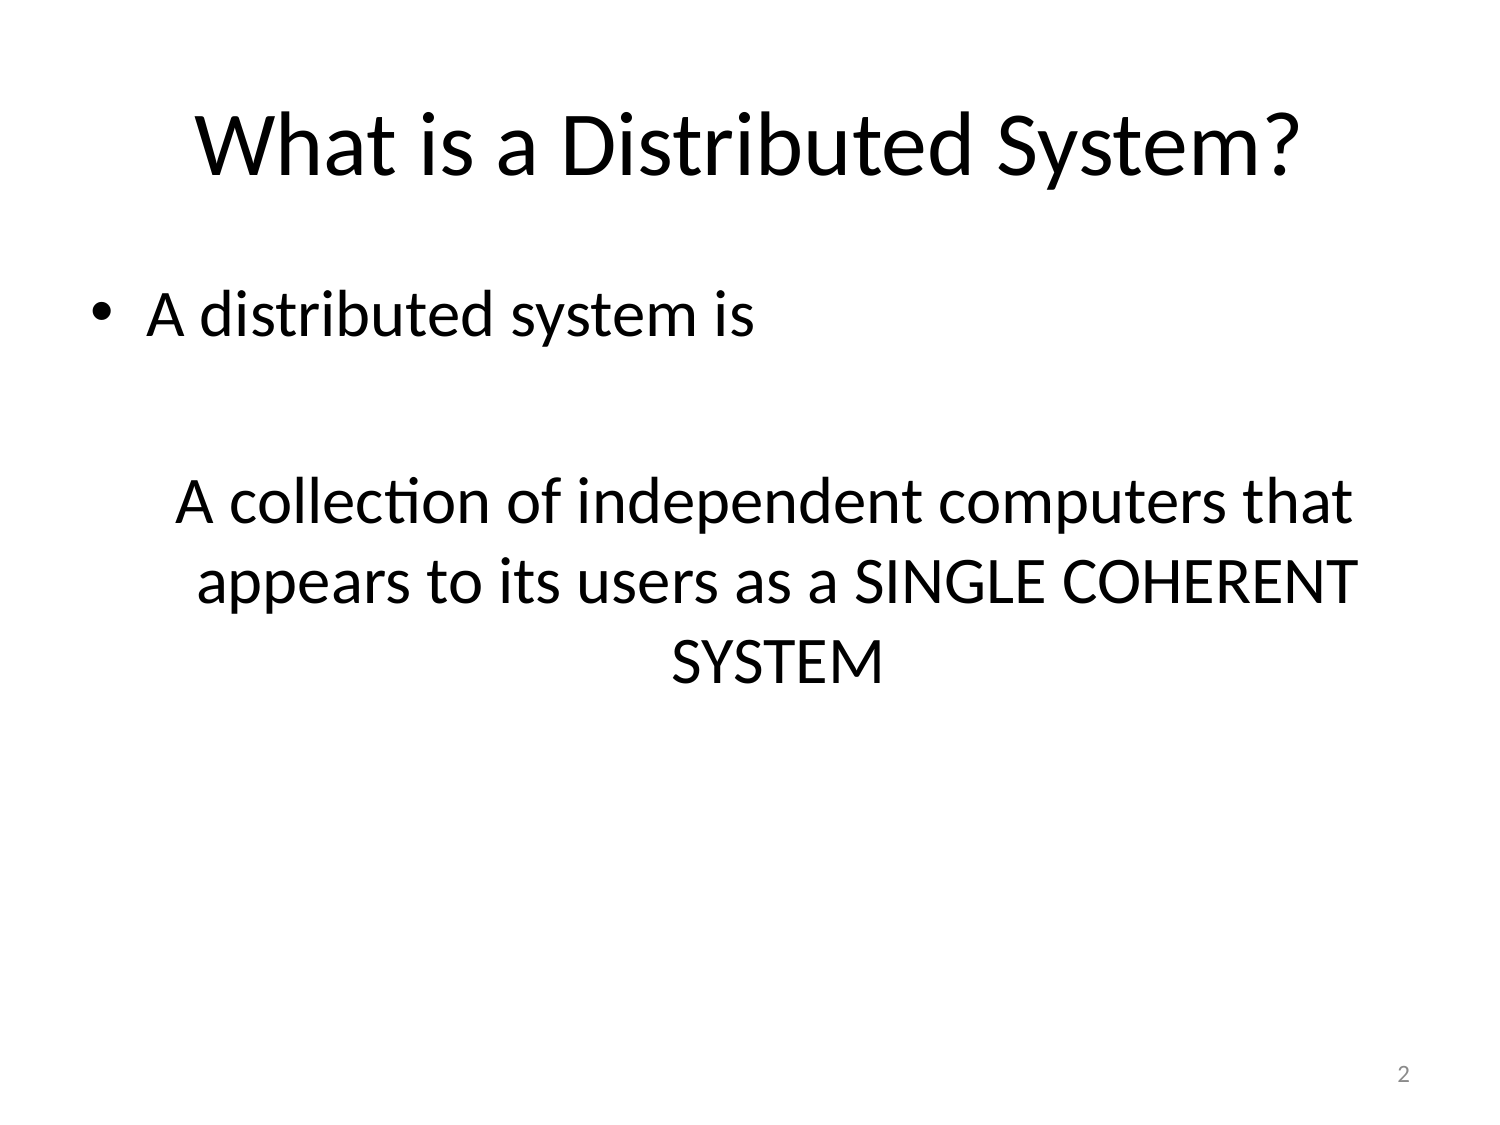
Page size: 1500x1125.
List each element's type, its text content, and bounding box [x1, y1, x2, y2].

title What is a Distributed System? [75, 45, 1425, 233]
slide_number 2 [1074, 1042, 1425, 1103]
list A distributed system is A collection of independent computers that appears to its users as a SINGLE COHERENT SYSTEM [75, 262, 1425, 1005]
